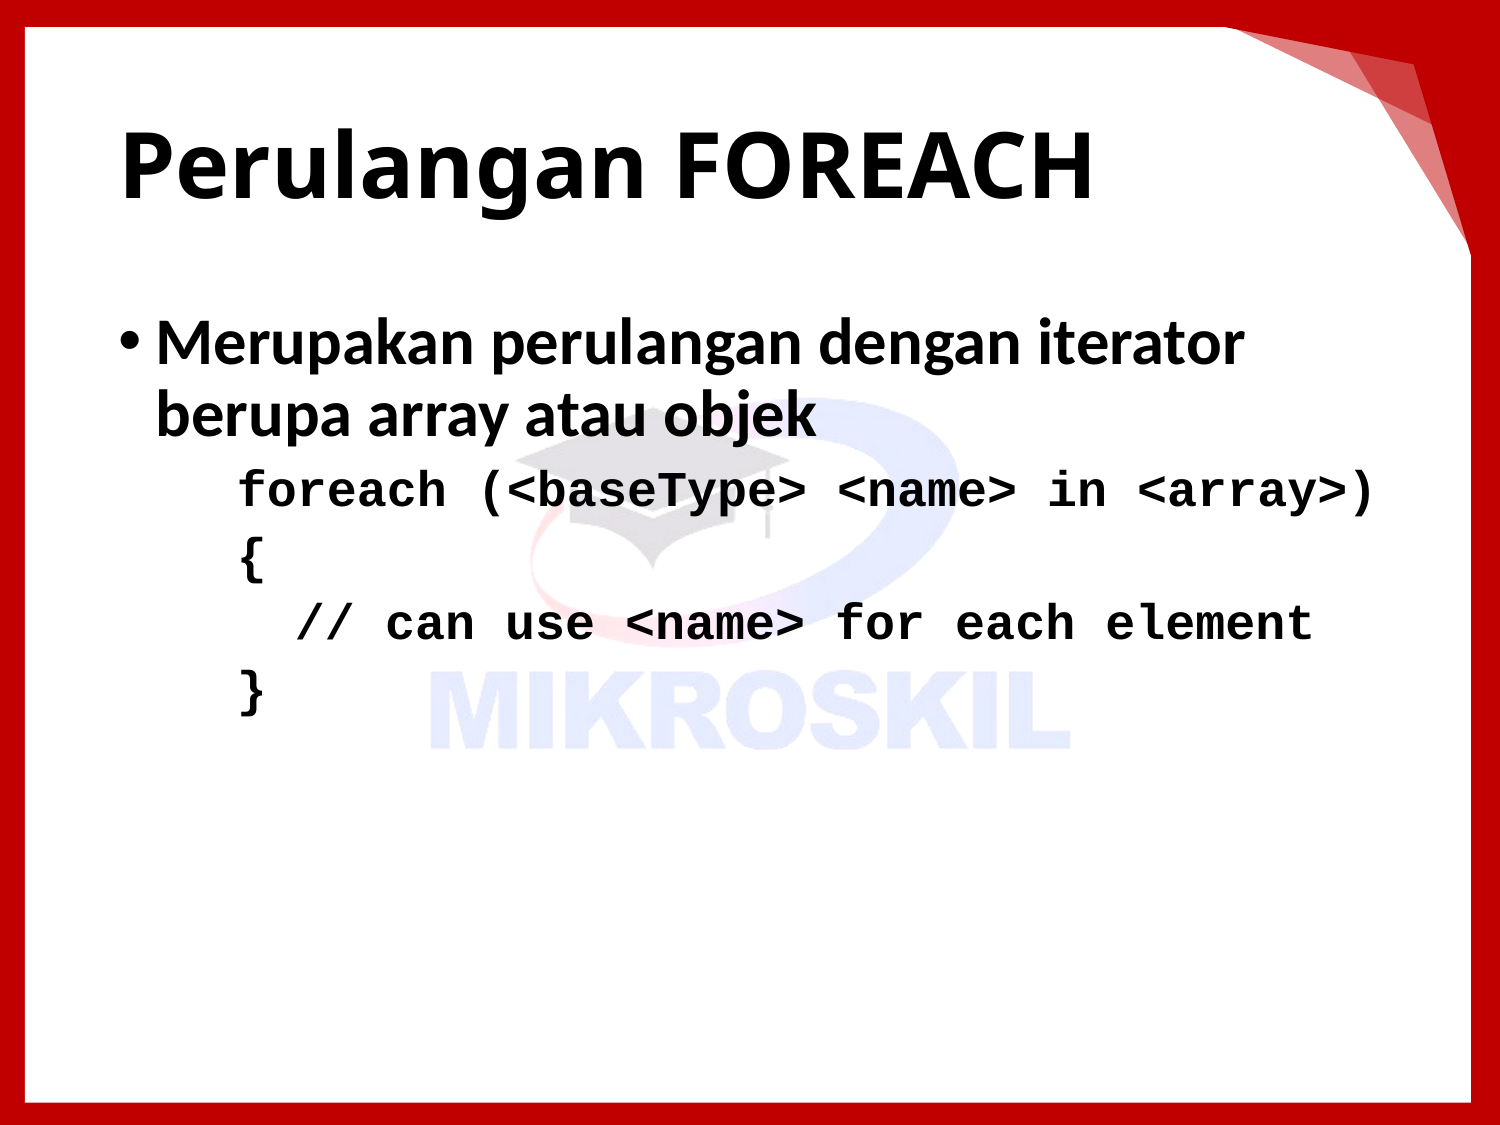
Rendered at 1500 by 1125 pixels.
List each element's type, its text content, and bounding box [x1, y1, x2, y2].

title Perulangan FOREACH [103, 59, 1397, 278]
list Merupakan perulangan dengan iterator berupa array atau objek foreach (<baseType> <name> in <array>) { // can use <name> for each element } [103, 299, 1397, 1014]
